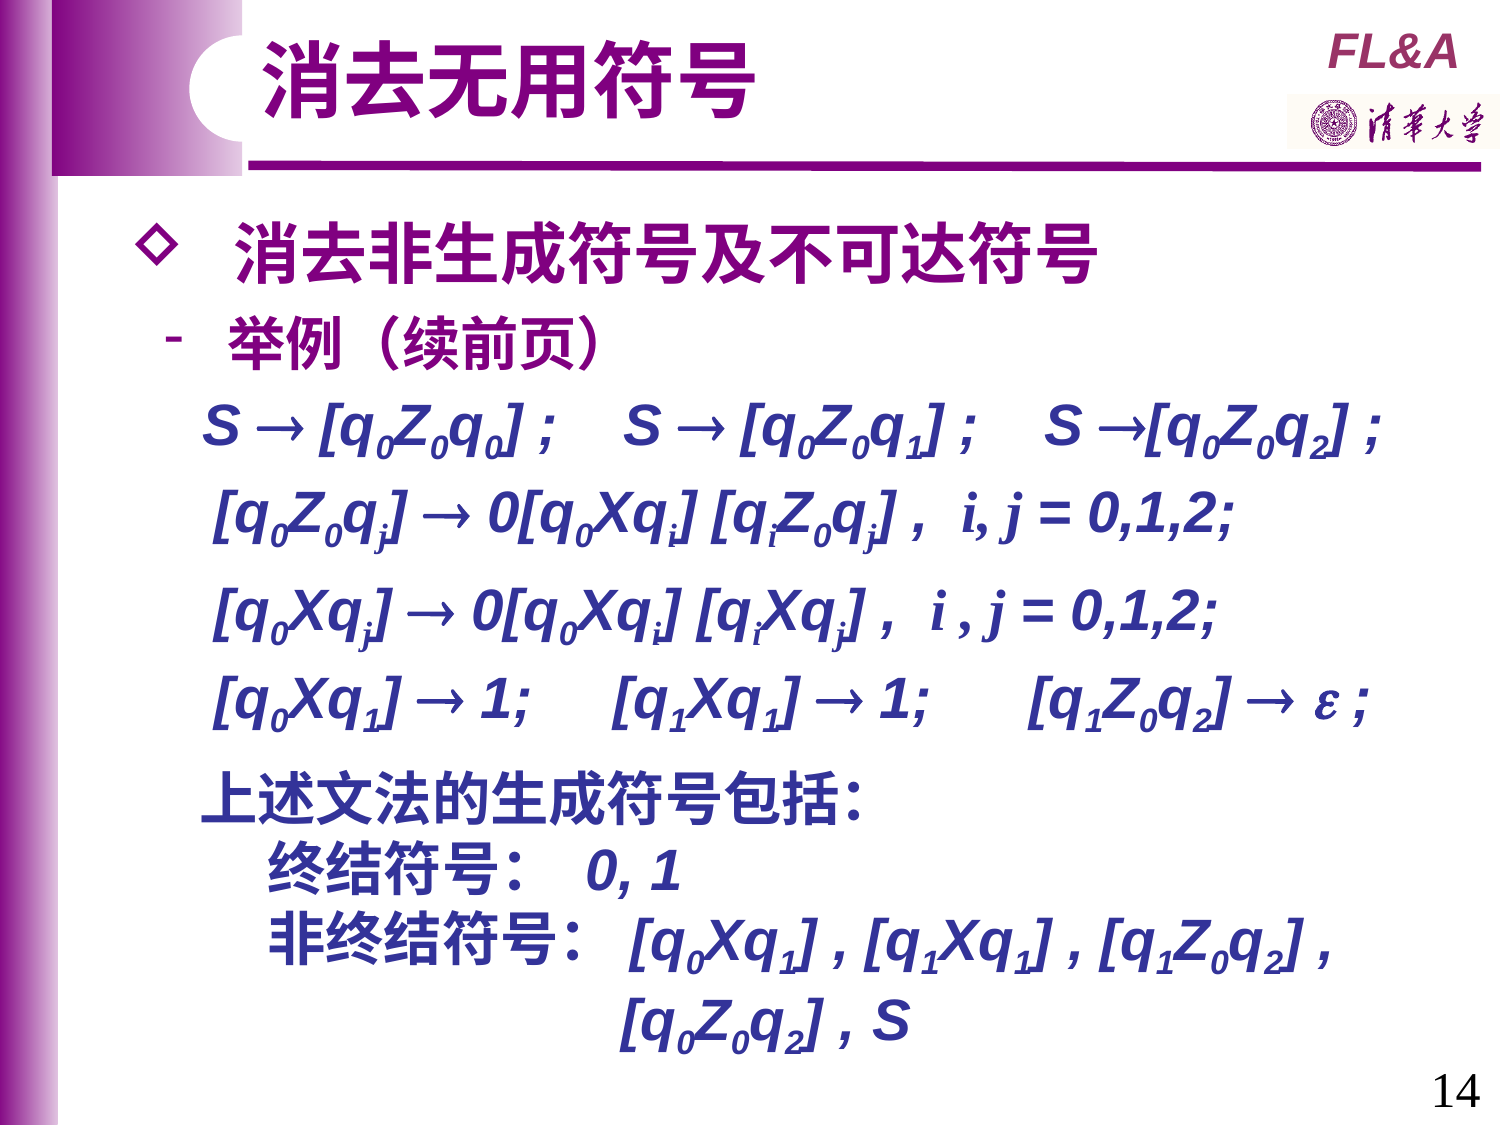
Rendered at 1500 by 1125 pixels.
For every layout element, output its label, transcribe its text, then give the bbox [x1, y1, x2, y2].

text_box 消去非生成符号及不可达符号 [112, 200, 1425, 300]
text_box 14 [1399, 1050, 1500, 1125]
text_box [q0Xq1]  1; [q1Xq1]  1; [q1Z0q2]   ; [200, 652, 1500, 747]
text_box S  [q0Z0q0] ; S  [q0Z0q1] ; S [q0Z0q2] ; [187, 359, 1500, 474]
text_box [q0Xqj]  0[q0Xqi] [qiXqj] , i , j = 0,1,2; [199, 564, 1313, 660]
text_box 上述文法的生成符号包括： 终结符号： 0, 1 非终结符号：[q0Xq1] , [q1Xq1] , [q1Z0q2] , [q0Z0q2] , S [184, 754, 1425, 1069]
text_box 消去无用符号 [244, 32, 775, 137]
text_box [q0Z0qj]  0[q0Xqi] [qiZ0qj] , i, j = 0,1,2; [200, 467, 1350, 562]
text_box 举例（续前页） [150, 300, 1100, 385]
picture [1287, 94, 1500, 149]
